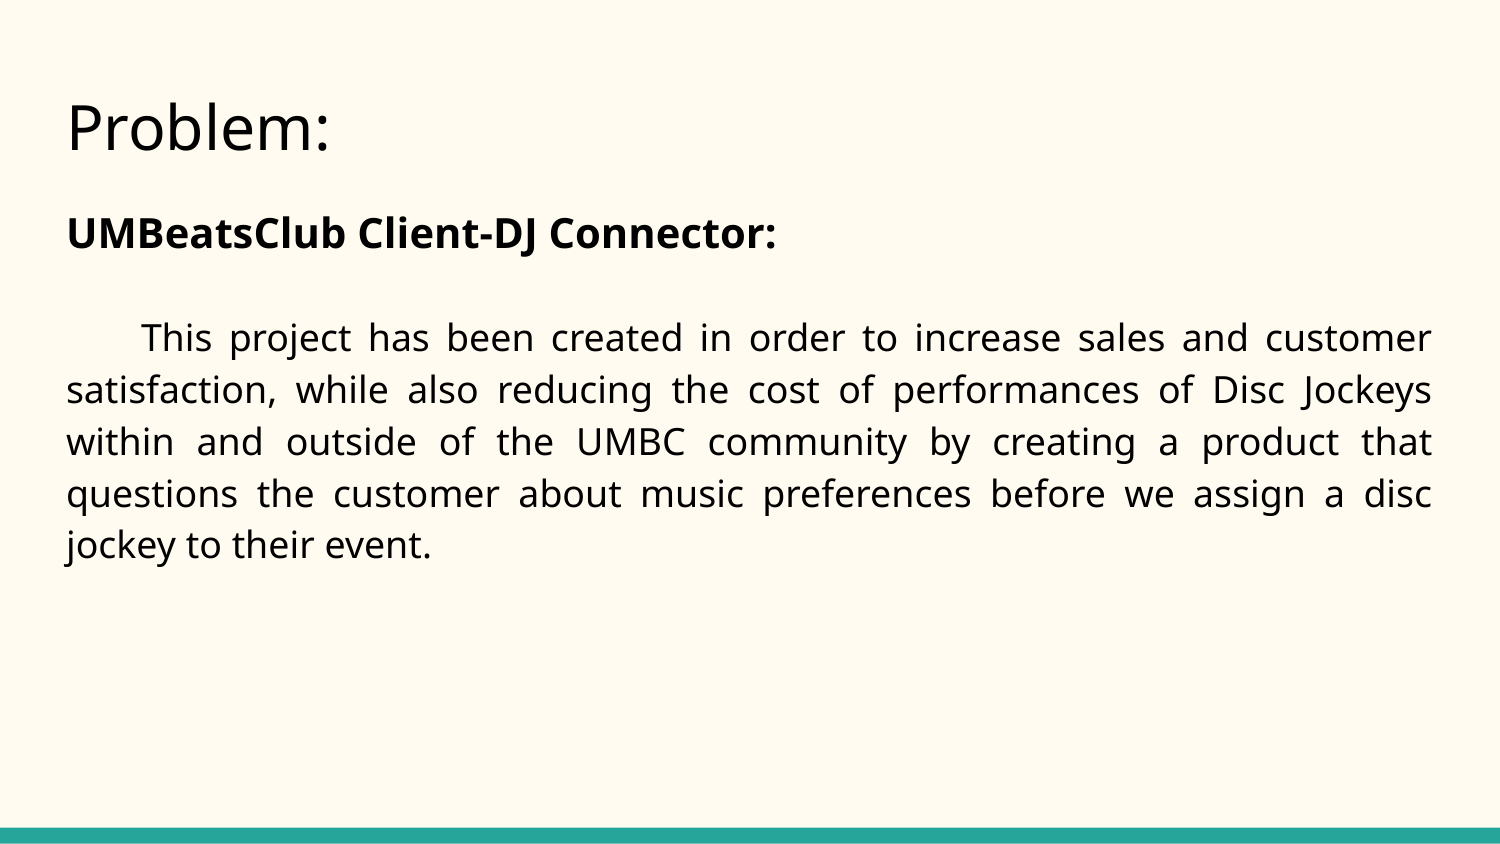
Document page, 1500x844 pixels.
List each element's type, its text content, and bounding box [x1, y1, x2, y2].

list UMBeatsClub Client-DJ Connector: This project has been created in order to increase sales and customer satisfaction, while also reducing the cost of performances of Disc Jockeys within and outside of the UMBC community by creating a product that questions the customer about music preferences before we assign a disc jockey to their event. [51, 192, 1449, 750]
title Problem: [51, 72, 1449, 174]
